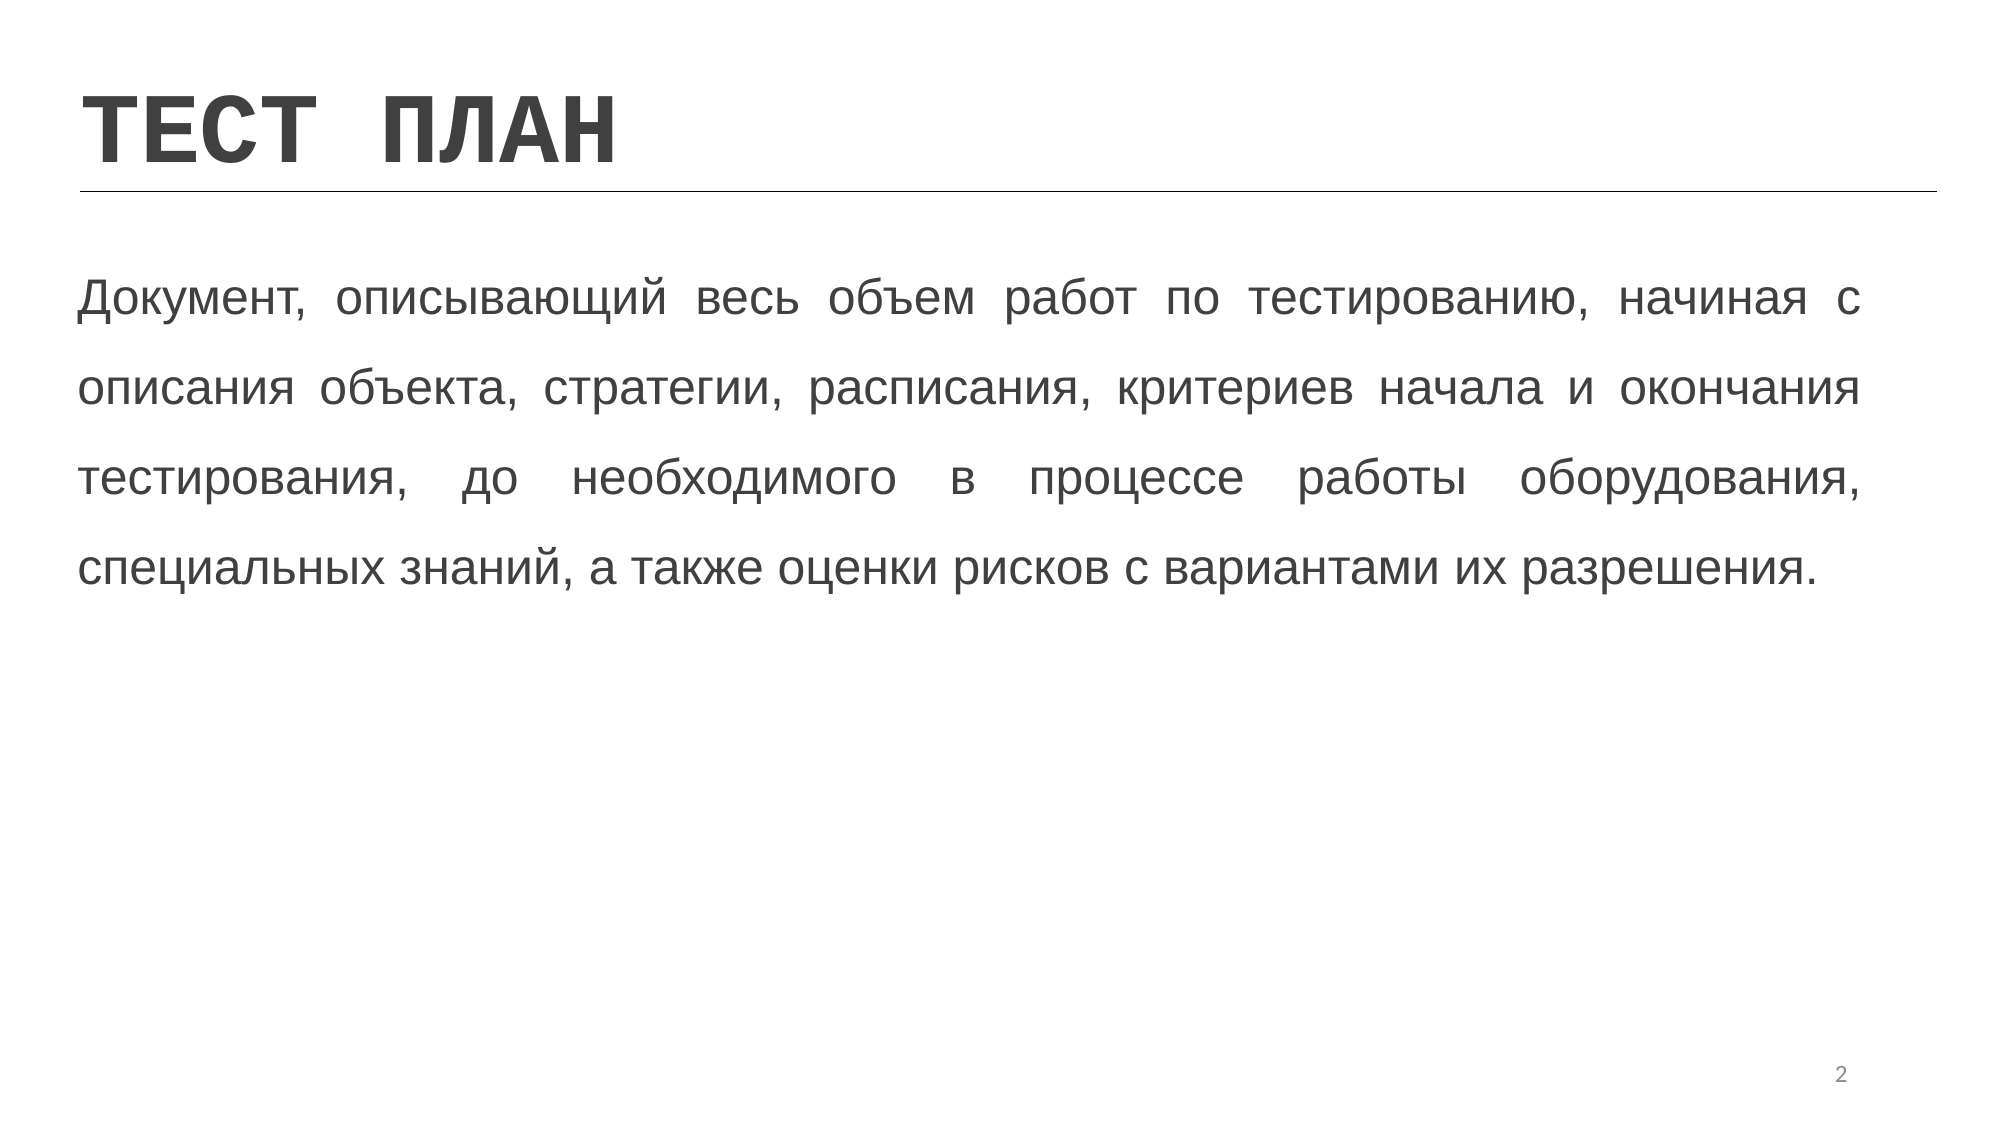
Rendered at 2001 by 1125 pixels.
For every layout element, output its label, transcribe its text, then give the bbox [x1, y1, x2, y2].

text_box ТЕСТ ПЛАН [65, 55, 635, 191]
slide_number 2 [1412, 1042, 1863, 1103]
text_box Документ, описывающий весь объем работ по тестированию, начиная с описания объекта, стратегии, расписания, критериев начала и окончания тестирования, до необходимого в процессе работы оборудования, специальных знаний, а также оценки рисков с вариантами их разрешения. [62, 227, 1877, 602]
